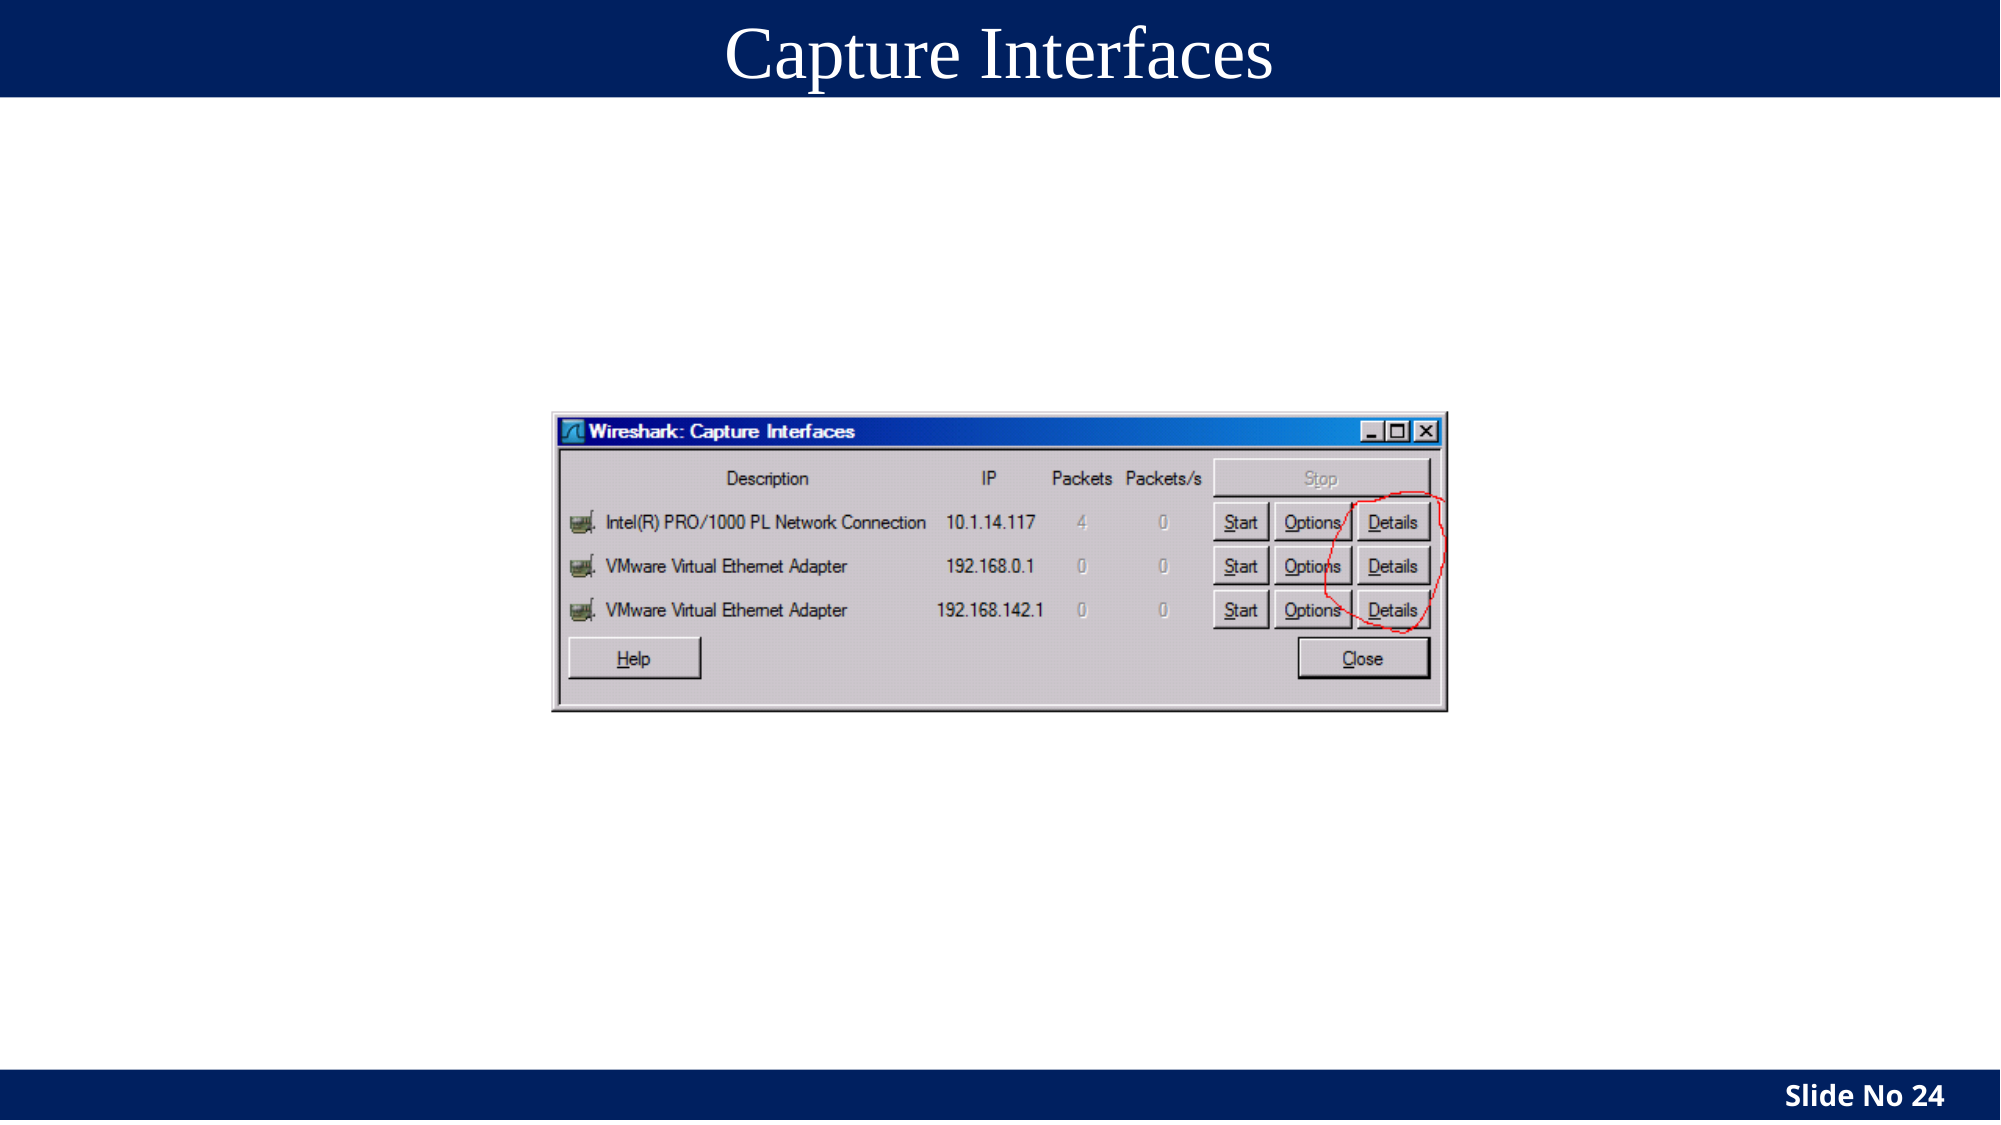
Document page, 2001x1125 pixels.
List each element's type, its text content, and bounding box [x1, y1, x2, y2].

picture [550, 410, 1450, 715]
title Capture Interfaces [0, 0, 2000, 98]
